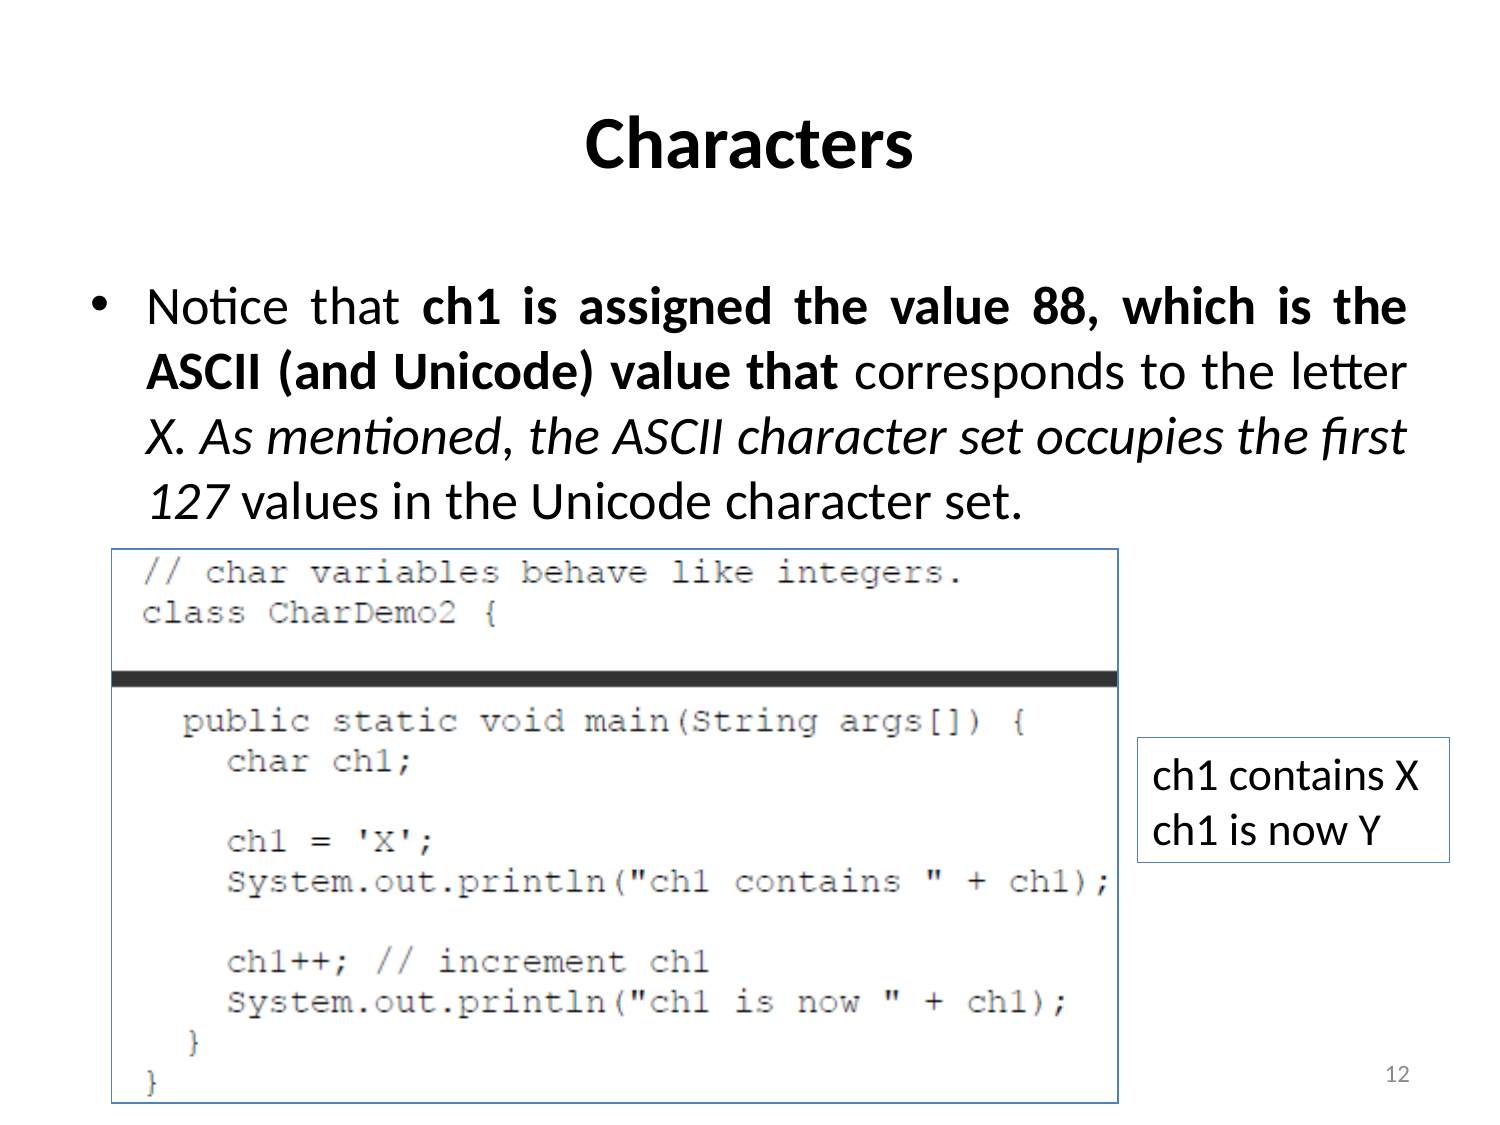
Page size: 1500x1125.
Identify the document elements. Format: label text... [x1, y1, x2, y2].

slide_number 12 [1121, 1042, 1425, 1103]
title Characters [75, 45, 1425, 233]
text_box ch1 contains X ch1 is now Y [1137, 737, 1450, 863]
list Notice that ch1 is assigned the value 88, which is the ASCII (and Unicode) value that corresponds to the letter X. As mentioned, the ASCII character set occupies the first 127 values in the Unicode character set. [75, 262, 1425, 1005]
picture [112, 549, 1118, 1103]
